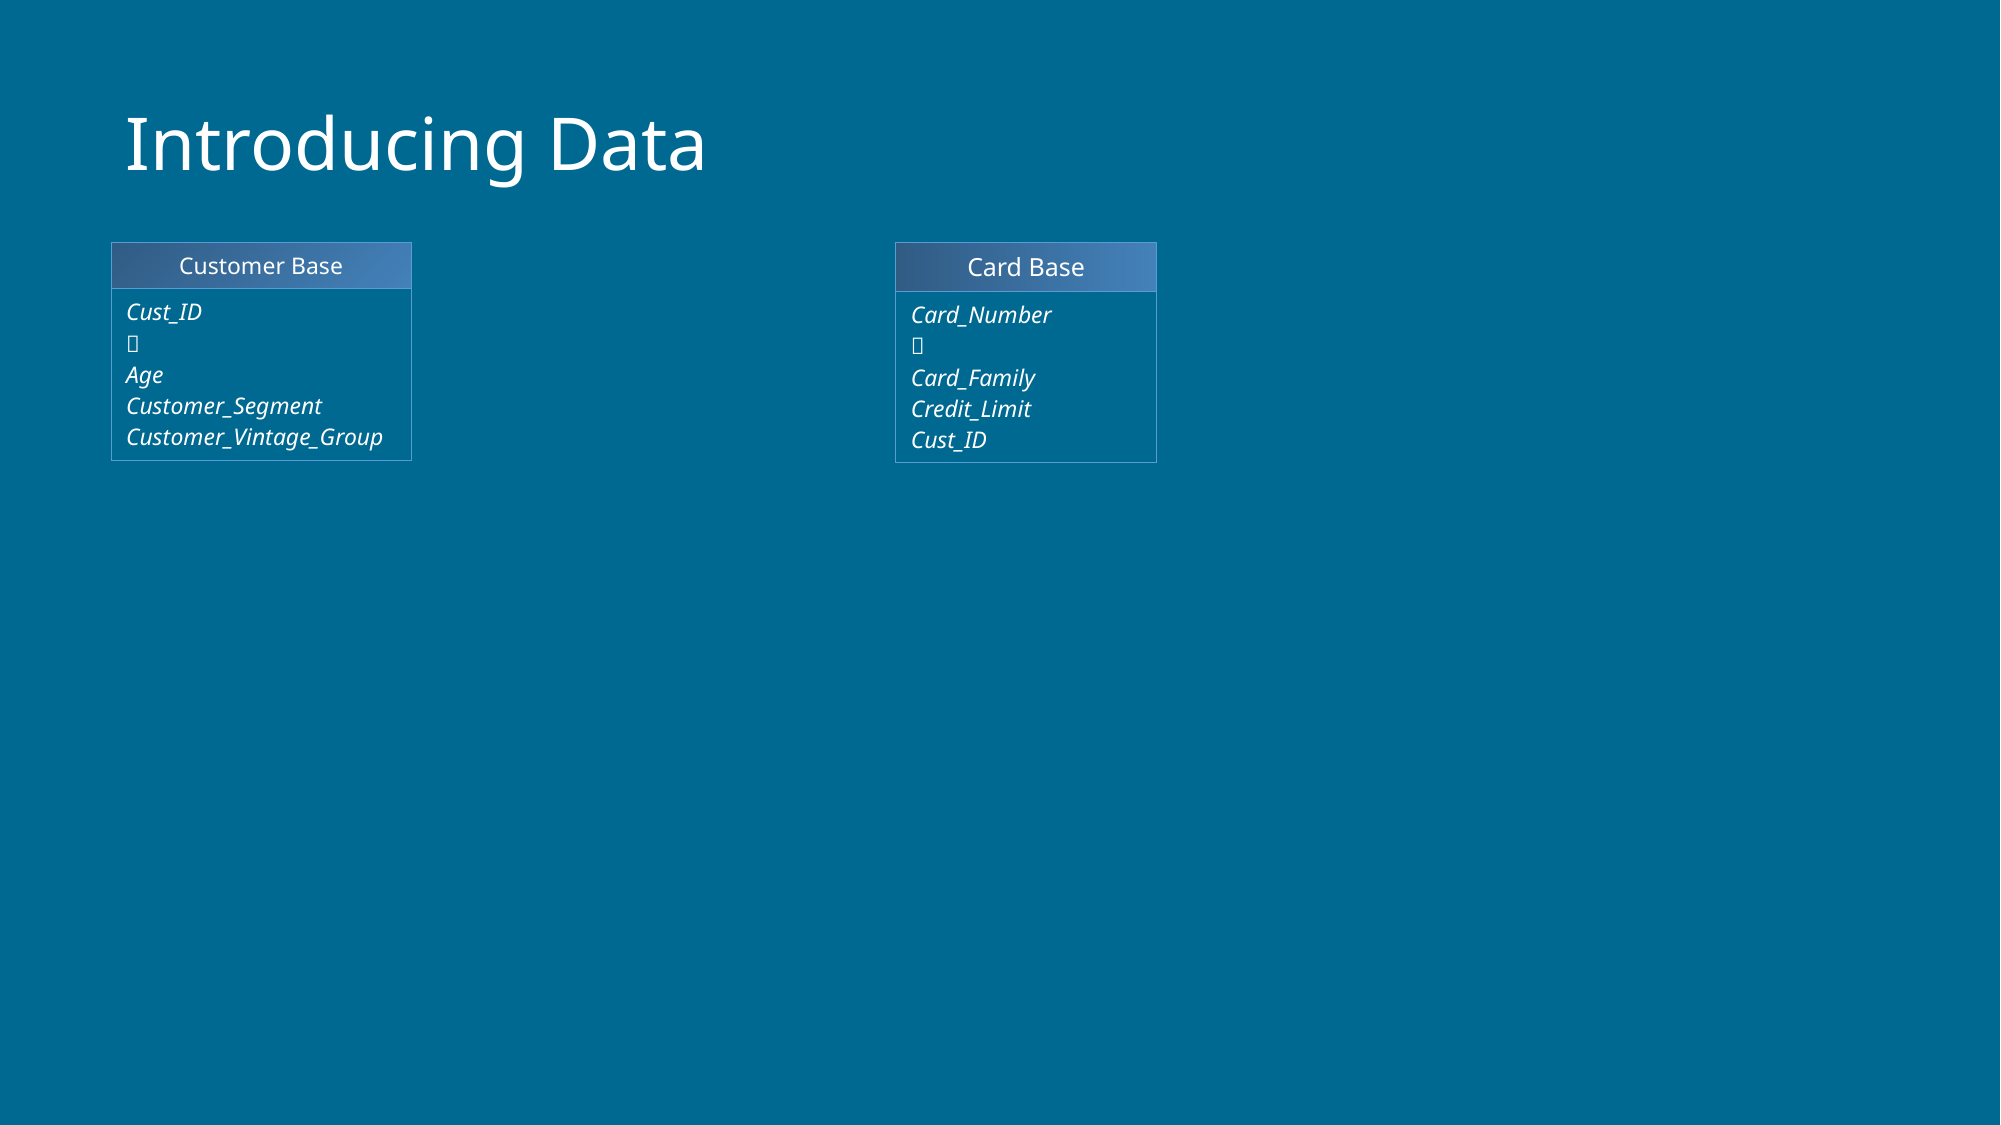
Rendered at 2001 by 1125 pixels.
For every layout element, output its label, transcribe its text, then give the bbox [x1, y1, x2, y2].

text_box Introducing Data [111, 99, 1522, 187]
table_header Card Base [896, 243, 1156, 291]
table_cell Cust_ID 🔑 Age Customer_Segment Customer_Vintage_Group [112, 289, 411, 460]
table_cell Card_Number 🔑 Card_Family Credit_Limit Cust_ID [896, 292, 1156, 462]
table_header Customer Base [112, 243, 411, 288]
